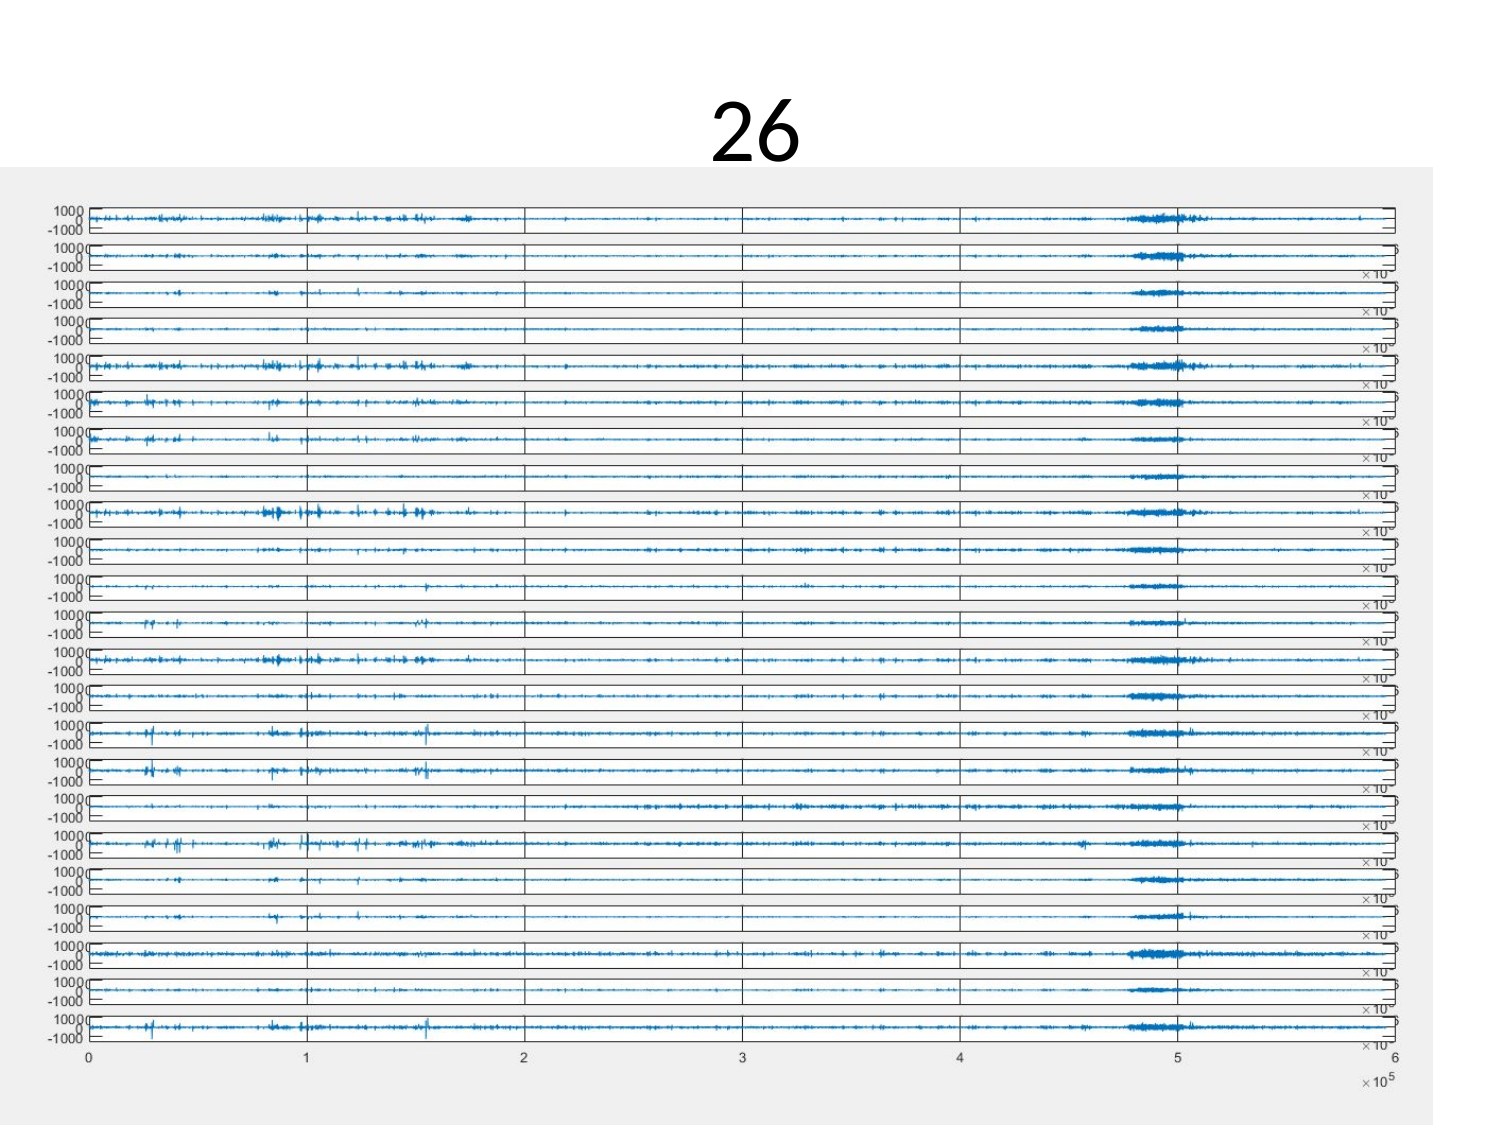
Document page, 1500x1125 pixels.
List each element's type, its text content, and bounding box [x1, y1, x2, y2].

title 26 [81, 30, 1432, 166]
picture [0, 167, 1433, 1125]
